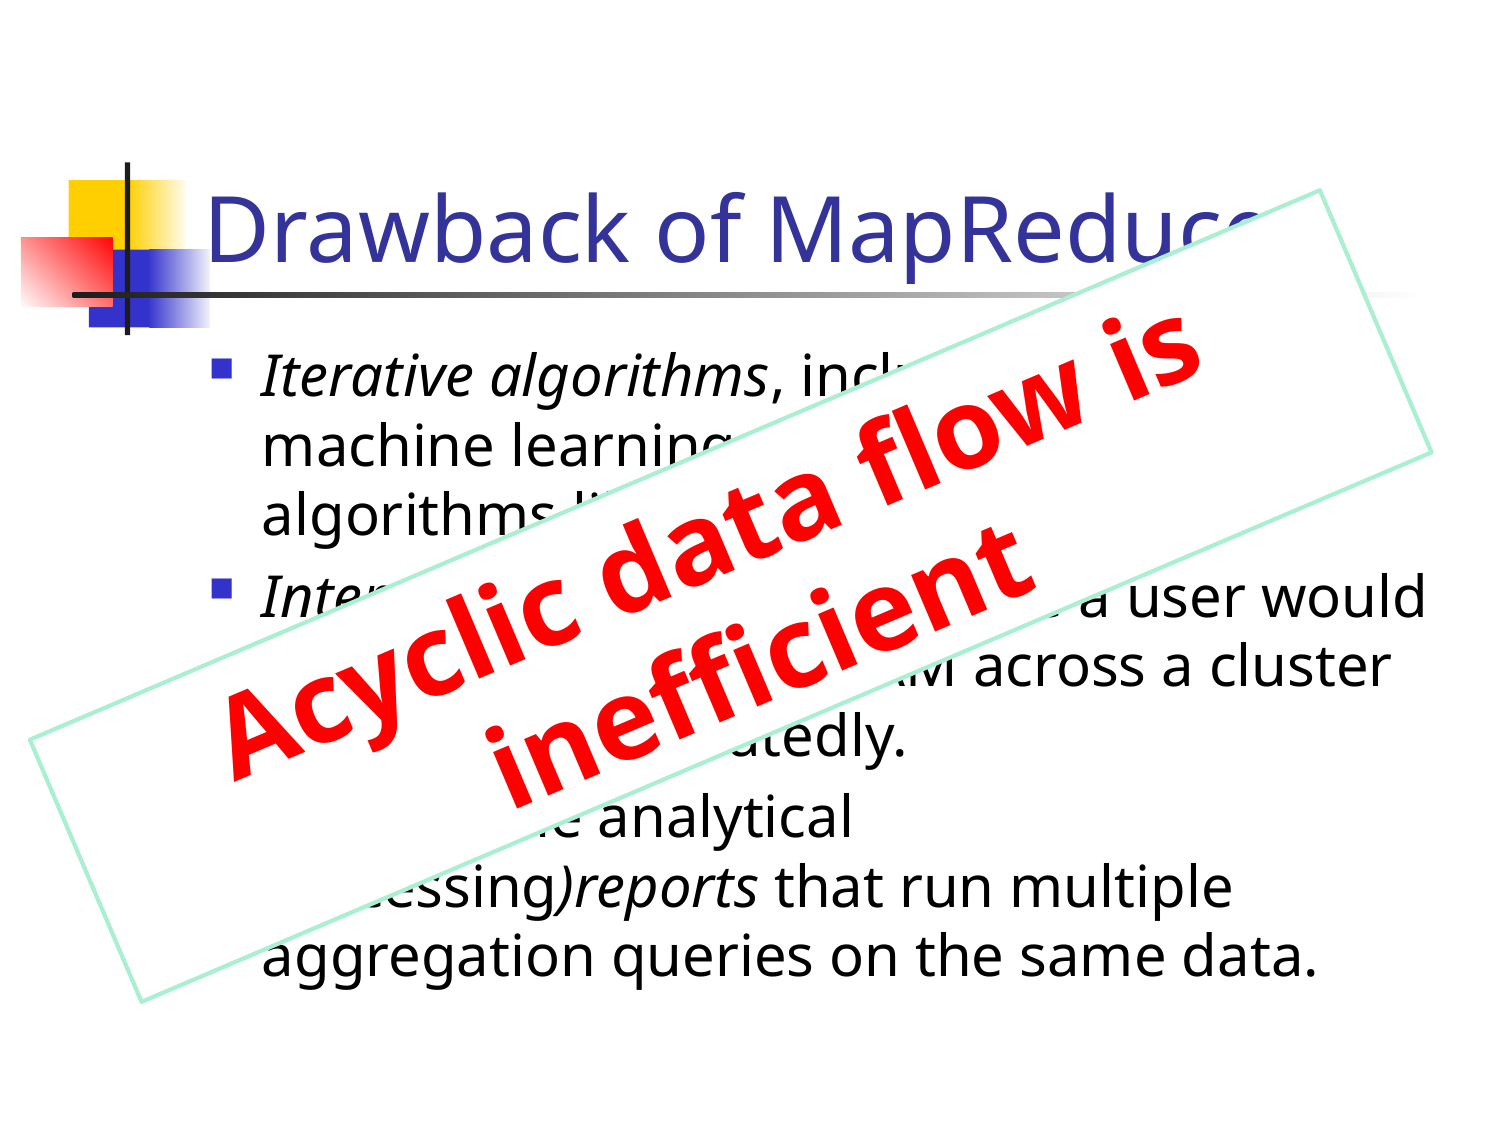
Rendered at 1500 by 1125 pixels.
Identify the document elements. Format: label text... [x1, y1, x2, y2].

text_box Acyclic data flow is inefficient [27, 188, 1434, 1004]
title Drawback of MapReduce [188, 101, 1468, 289]
list Iterative algorithms, including many machine learning algorithms and graph algorithms like PageRank. Interactive data mining, where a user would like to load data into RAM across a cluster and query it repeatedly. OLAP(online analytical processing)reports that run multiple aggregation queries on the same data. [193, 330, 1470, 1007]
